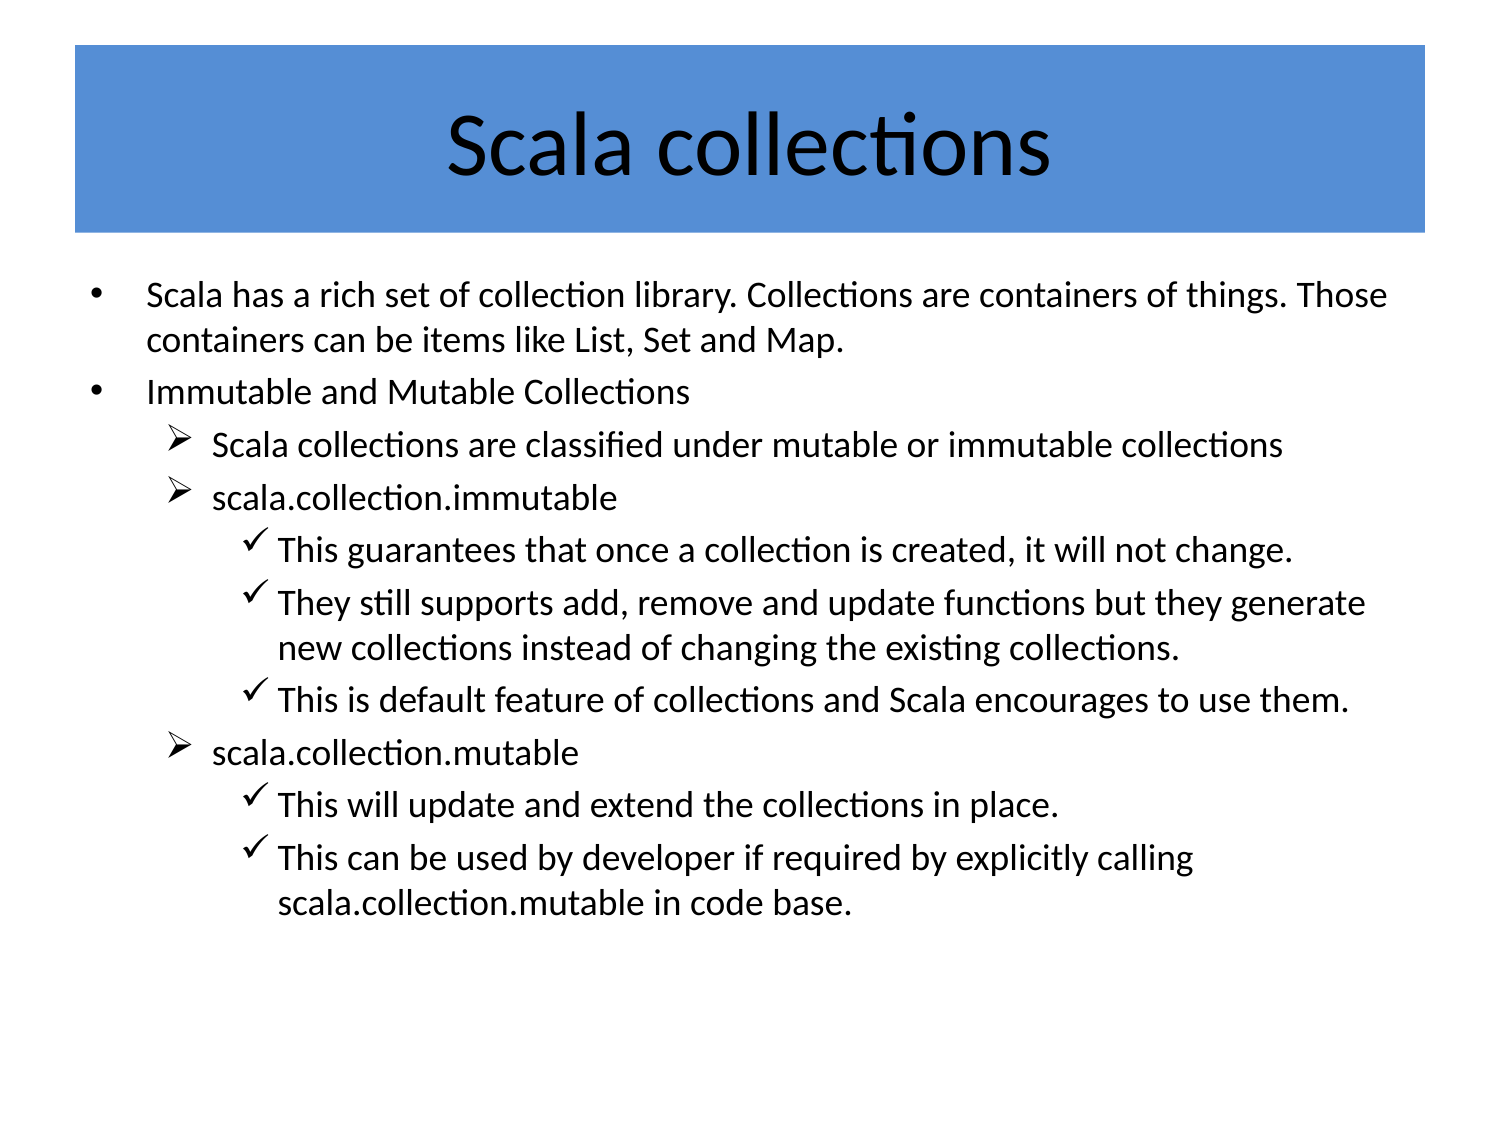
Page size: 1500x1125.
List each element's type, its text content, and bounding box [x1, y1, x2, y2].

title Scala collections [75, 45, 1425, 233]
list Scala has a rich set of collection library. Collections are containers of things. Those containers can be items like List, Set and Map. Immutable and Mutable Collections Scala collections are classified under mutable or immutable collections scala.collection.immutable This guarantees that once a collection is created, it will not change. They still supports add, remove and update functions but they generate new collections instead of changing the existing collections. This is default feature of collections and Scala encourages to use them. scala.collection.mutable This will update and extend the collections in place. This can be used by developer if required by explicitly calling scala.collection.mutable in code base. [75, 262, 1425, 1005]
